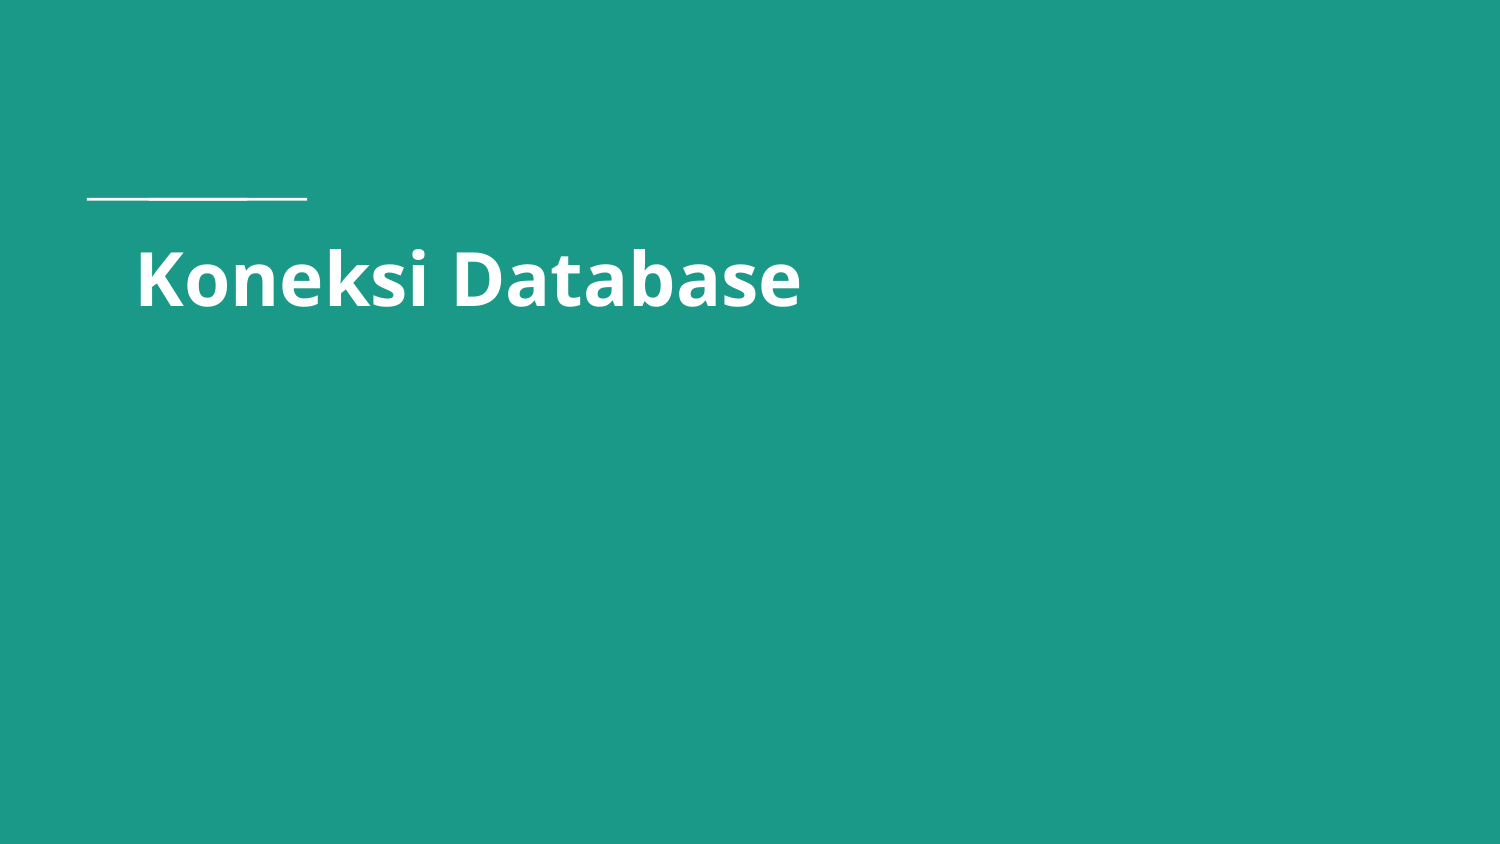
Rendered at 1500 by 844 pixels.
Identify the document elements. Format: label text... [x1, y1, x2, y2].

title Koneksi Database [119, 216, 1381, 466]
